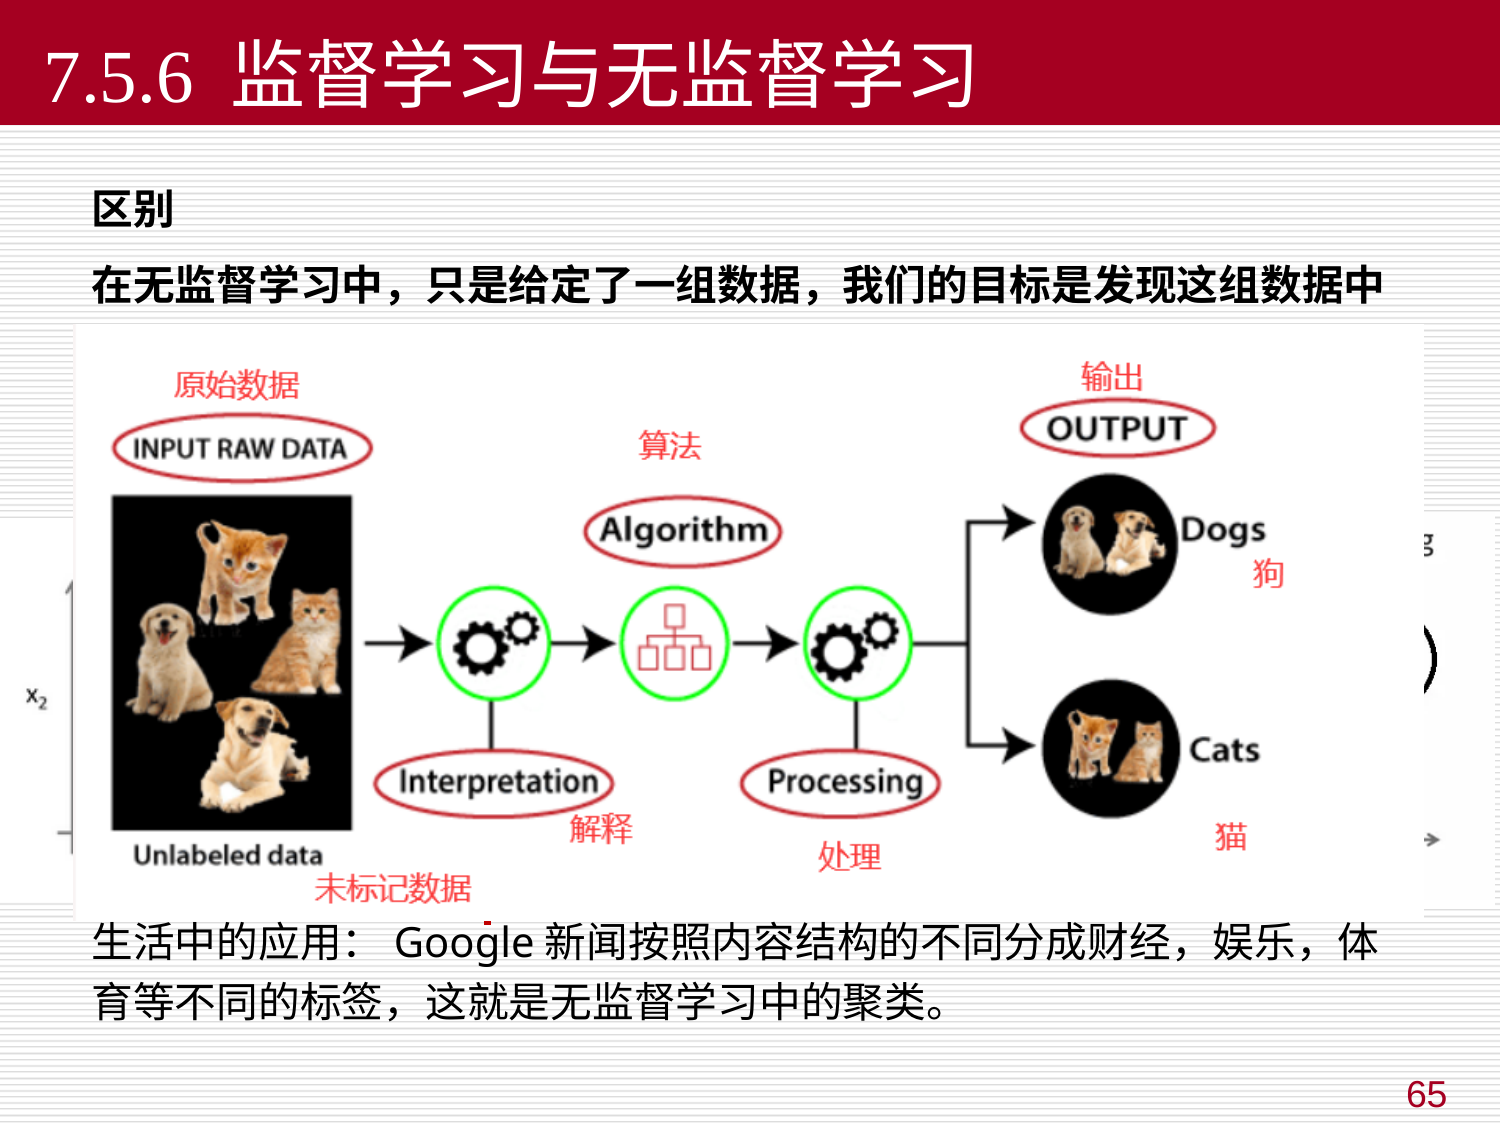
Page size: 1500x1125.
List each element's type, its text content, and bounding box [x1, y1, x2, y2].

text_box 7.5.6 监督学习与无监督学习 [0, 0, 1500, 125]
text_box 区别 在无监督学习中，只是给定了一组数据，我们的目标是发现这组数据中的特殊结构。使用无监督学习算法会将这组数据分成两个不同的簇，这样的算法就叫聚类算法。 生活中的应用：Google新闻按照内容结构的不同分成财经，娱乐，体育等不同的标签，这就是无监督学习中的聚类。 [76, 165, 1427, 326]
picture [0, 125, 1500, 1125]
slide_number 65 [1137, 1062, 1463, 1122]
text_box 区别 在无监督学习中，只是给定了一组数据，我们的目标是发现这组数据中的特殊结构。使用无监督学习算法会将这组数据分成两个不同的簇，这样的算法就叫聚类算法。 生活中的应用：Google新闻按照内容结构的不同分成财经，娱乐，体育等不同的标签，这就是无监督学习中的聚类。 [76, 926, 1427, 1088]
